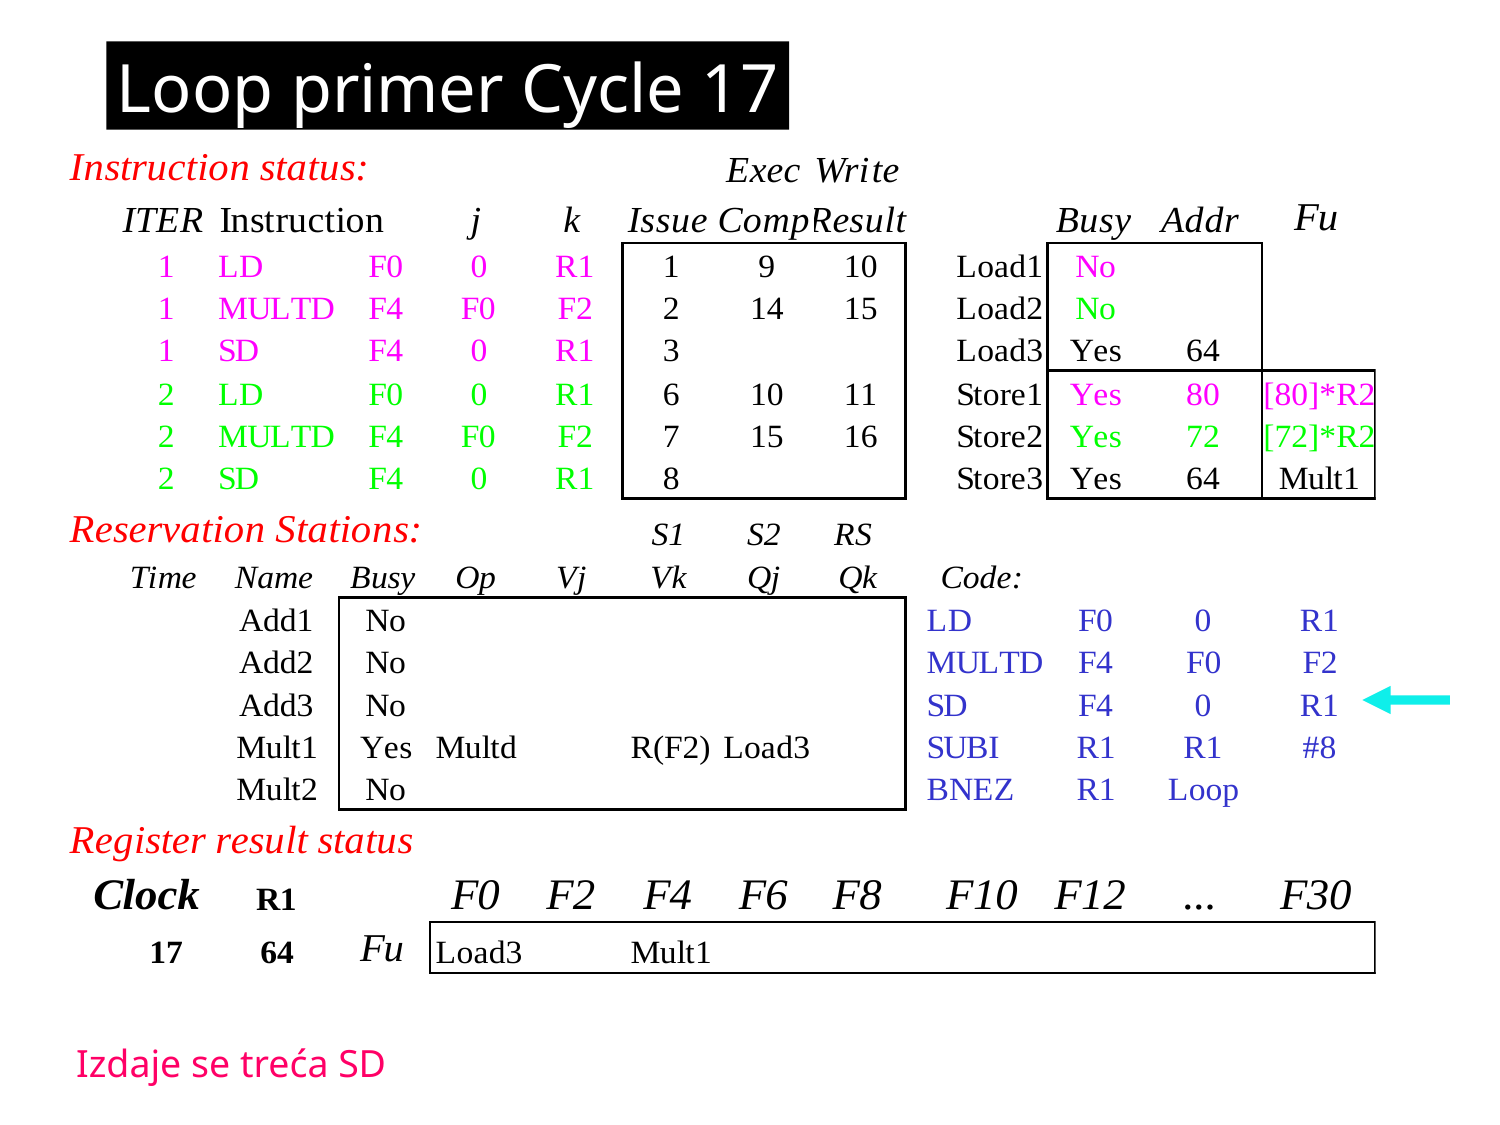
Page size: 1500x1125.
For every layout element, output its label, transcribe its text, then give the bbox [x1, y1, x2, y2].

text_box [62, 140, 1378, 976]
text_box Izdaje se treća SD [61, 1032, 402, 1092]
text_box Loop primer Cycle 17 [106, 41, 790, 130]
